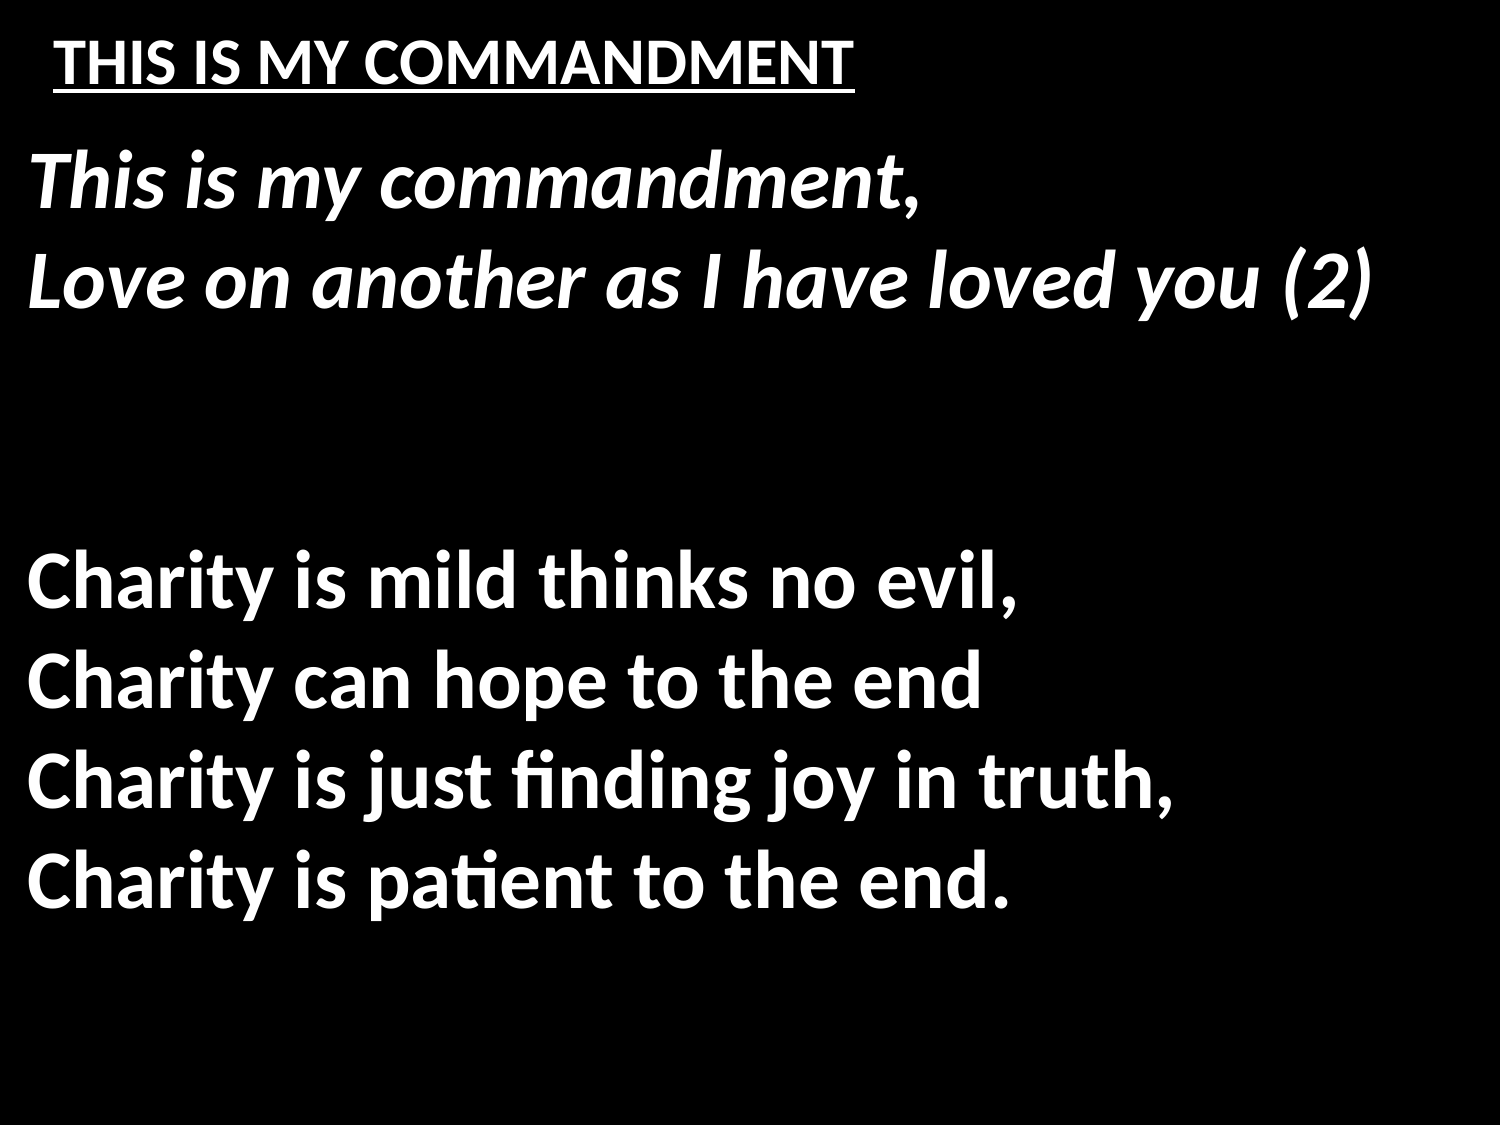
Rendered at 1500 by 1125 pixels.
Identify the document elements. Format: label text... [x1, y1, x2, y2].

list This is my commandment, Love on another as I have loved you (2) Charity is mild thinks no evil, Charity can hope to the end Charity is just finding joy in truth, Charity is patient to the end. [8, 125, 1489, 1116]
title THIS IS MY COMMANDMENT [10, 0, 1490, 117]
